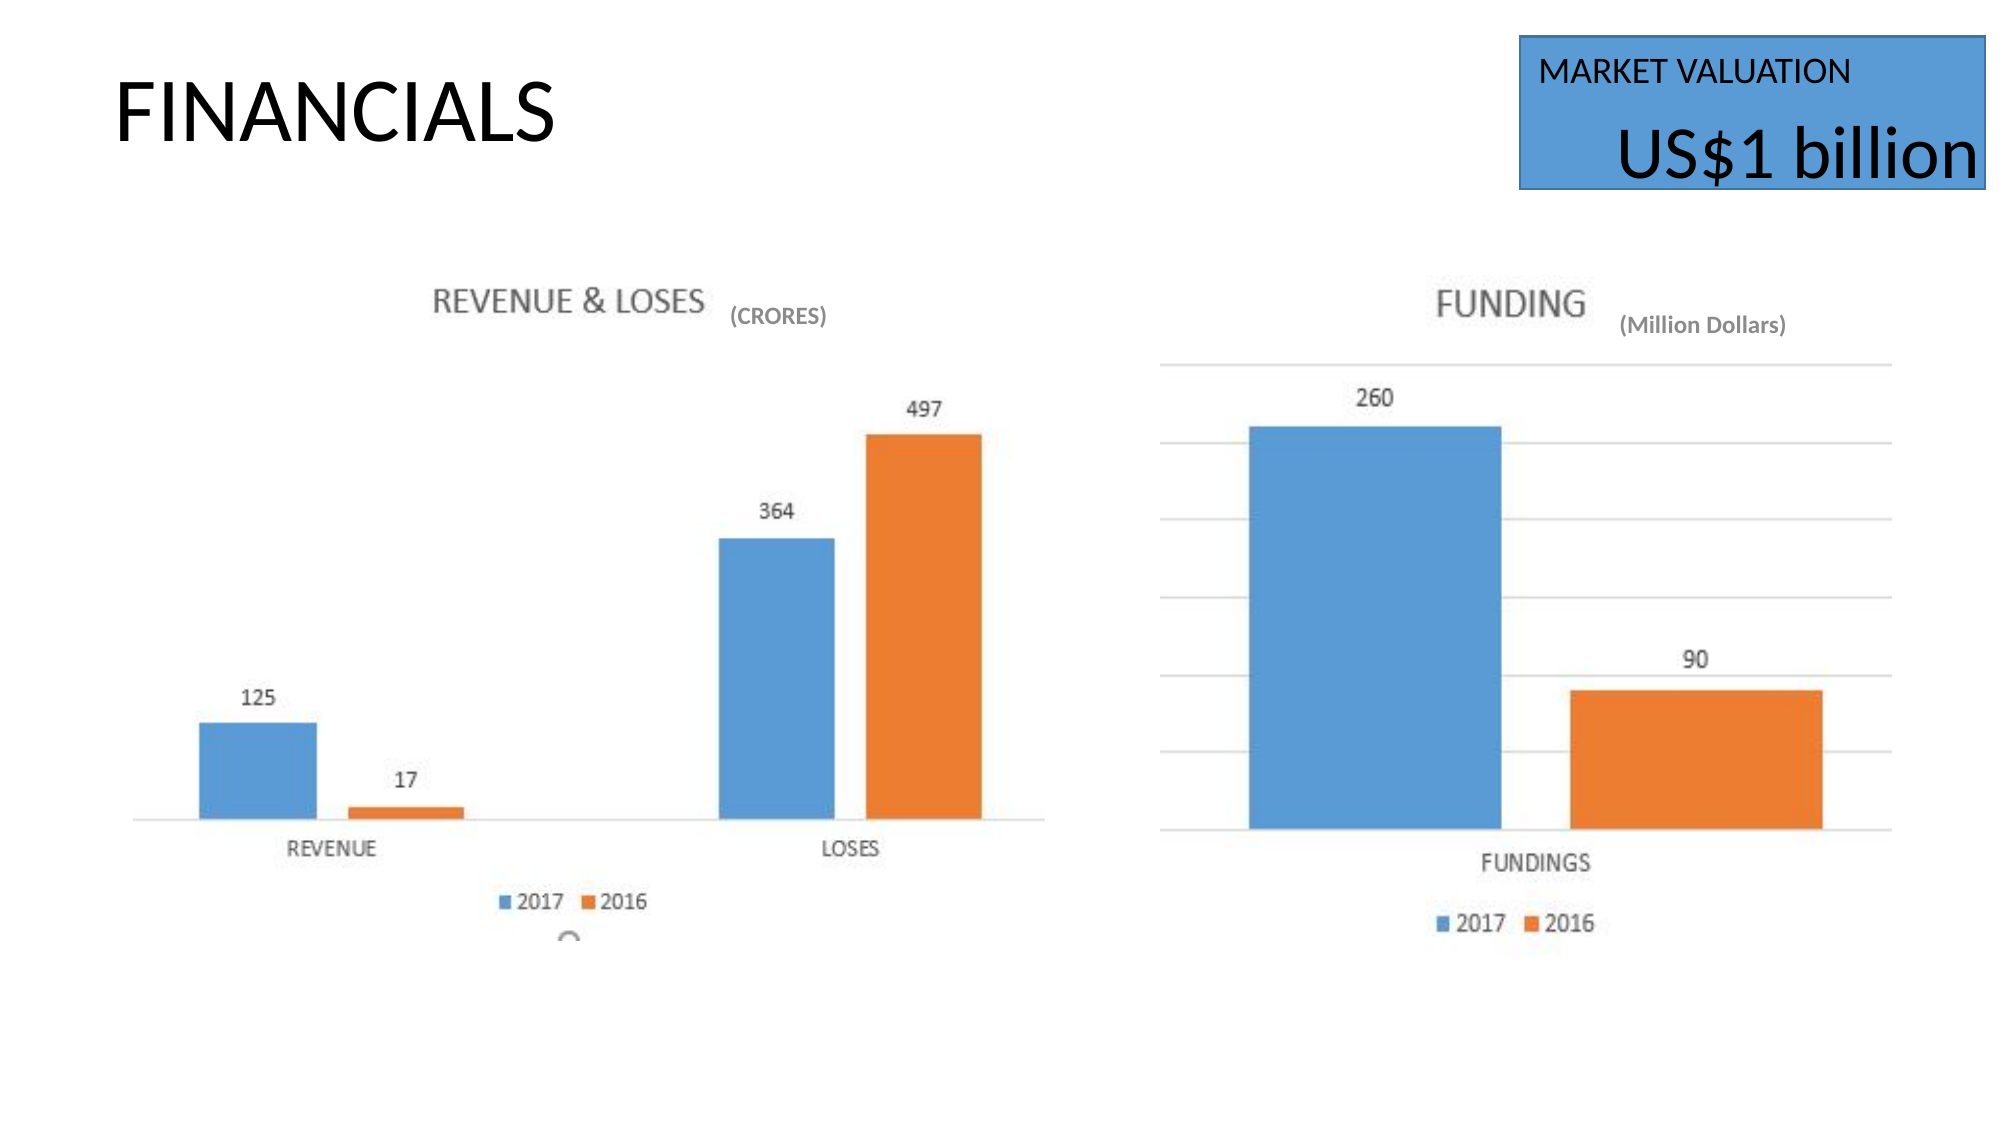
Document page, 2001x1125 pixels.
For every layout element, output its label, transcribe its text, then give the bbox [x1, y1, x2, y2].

picture [1160, 275, 1892, 957]
text_box US$1 billion [1602, 96, 2000, 202]
text_box [1519, 35, 1986, 96]
text_box [1519, 99, 1602, 190]
text_box MARKET VALUATION [1504, 39, 1886, 99]
text_box FINANCIALS [100, 42, 590, 168]
picture [133, 272, 1045, 941]
